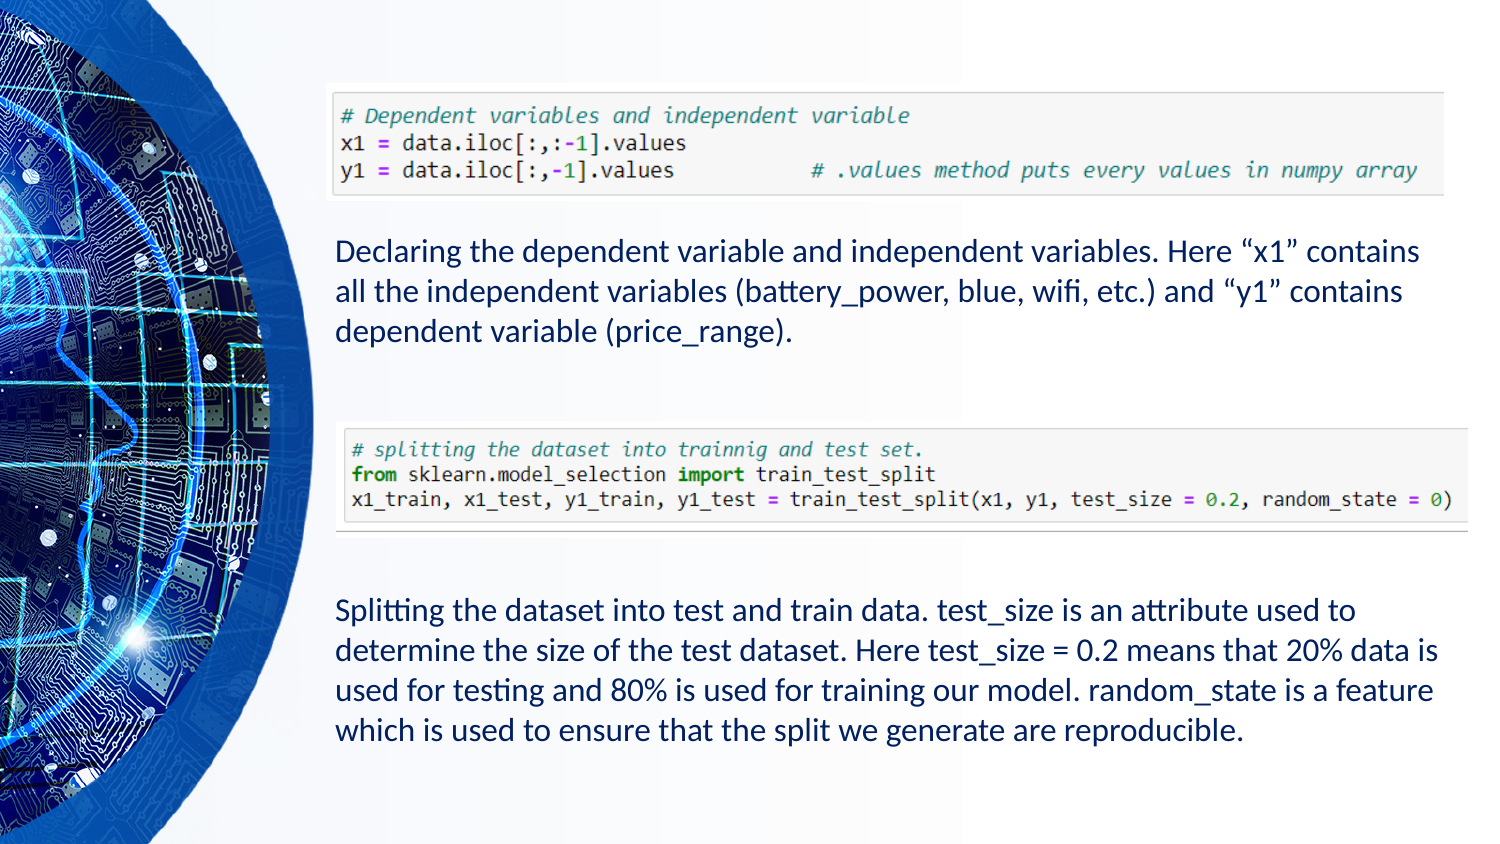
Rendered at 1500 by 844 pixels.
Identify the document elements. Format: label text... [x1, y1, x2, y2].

list Declaring the dependent variable and independent variables. Here “x1” contains all the independent variables (battery_power, blue, wifi, etc.) and “y1” contains dependent variable (price_range). Splitting the dataset into test and train data. test_size is an attribute used to determine the size of the test dataset. Here test_size = 0.2 means that 20% data is used for testing and 80% is used for training our model. random_state is a feature which is used to ensure that the split we generate are reproducible. [320, 71, 1475, 827]
picture [0, 0, 1500, 844]
